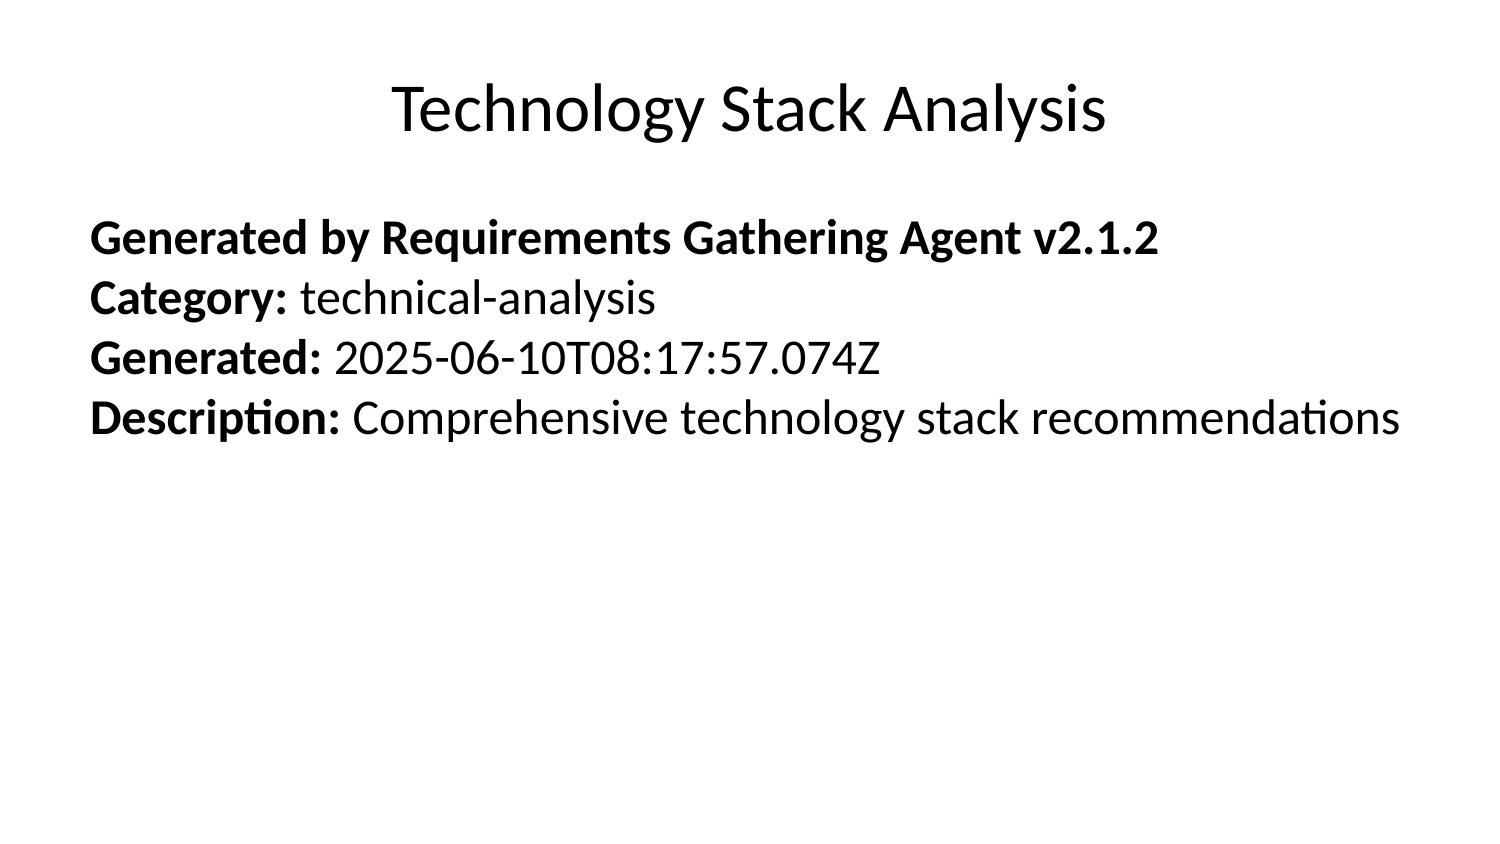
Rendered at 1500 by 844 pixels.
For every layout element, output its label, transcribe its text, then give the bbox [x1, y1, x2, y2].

list Generated by Requirements Gathering Agent v2.1.2 Category: technical-analysis Generated: 2025-06-10T08:17:57.074Z Description: Comprehensive technology stack recommendations [75, 196, 1425, 754]
title Technology Stack Analysis [75, 33, 1425, 175]
